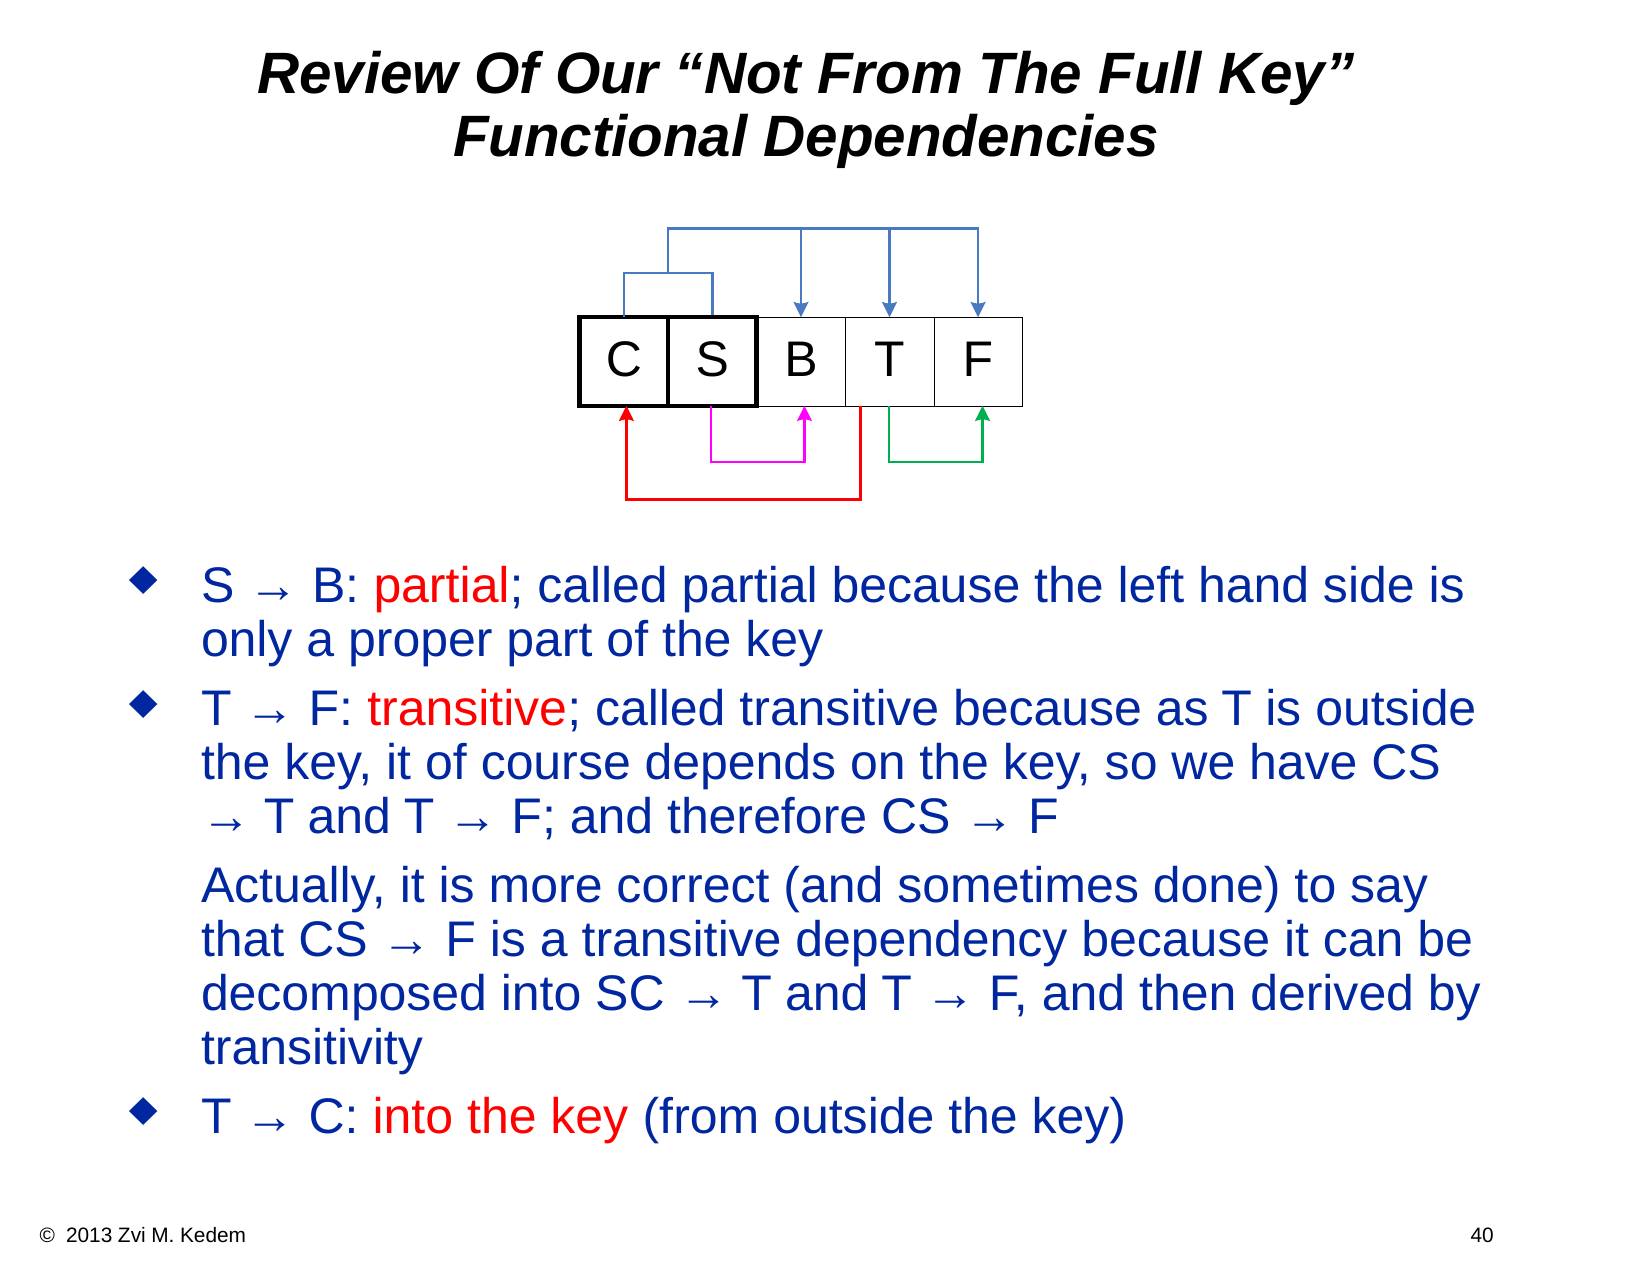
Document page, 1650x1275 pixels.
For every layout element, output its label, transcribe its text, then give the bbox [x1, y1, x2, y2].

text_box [574, 224, 1026, 504]
title Review Of Our “Not From The Full Key” Functional Dependencies [111, 36, 1501, 176]
list S → B: partial; called partial because the left hand side is only a proper part of the key T → F: transitive; called transitive because as T is outside the key, it of course depends on the key, so we have CS → T and T → F; and therefore CS → F Actually, it is more correct (and sometimes done) to say that CS → F is a transitive dependency because it can be decomposed into SC → T and T → F, and then derived by transitivity T → C: into the key (from outside the key) [111, 199, 1513, 601]
